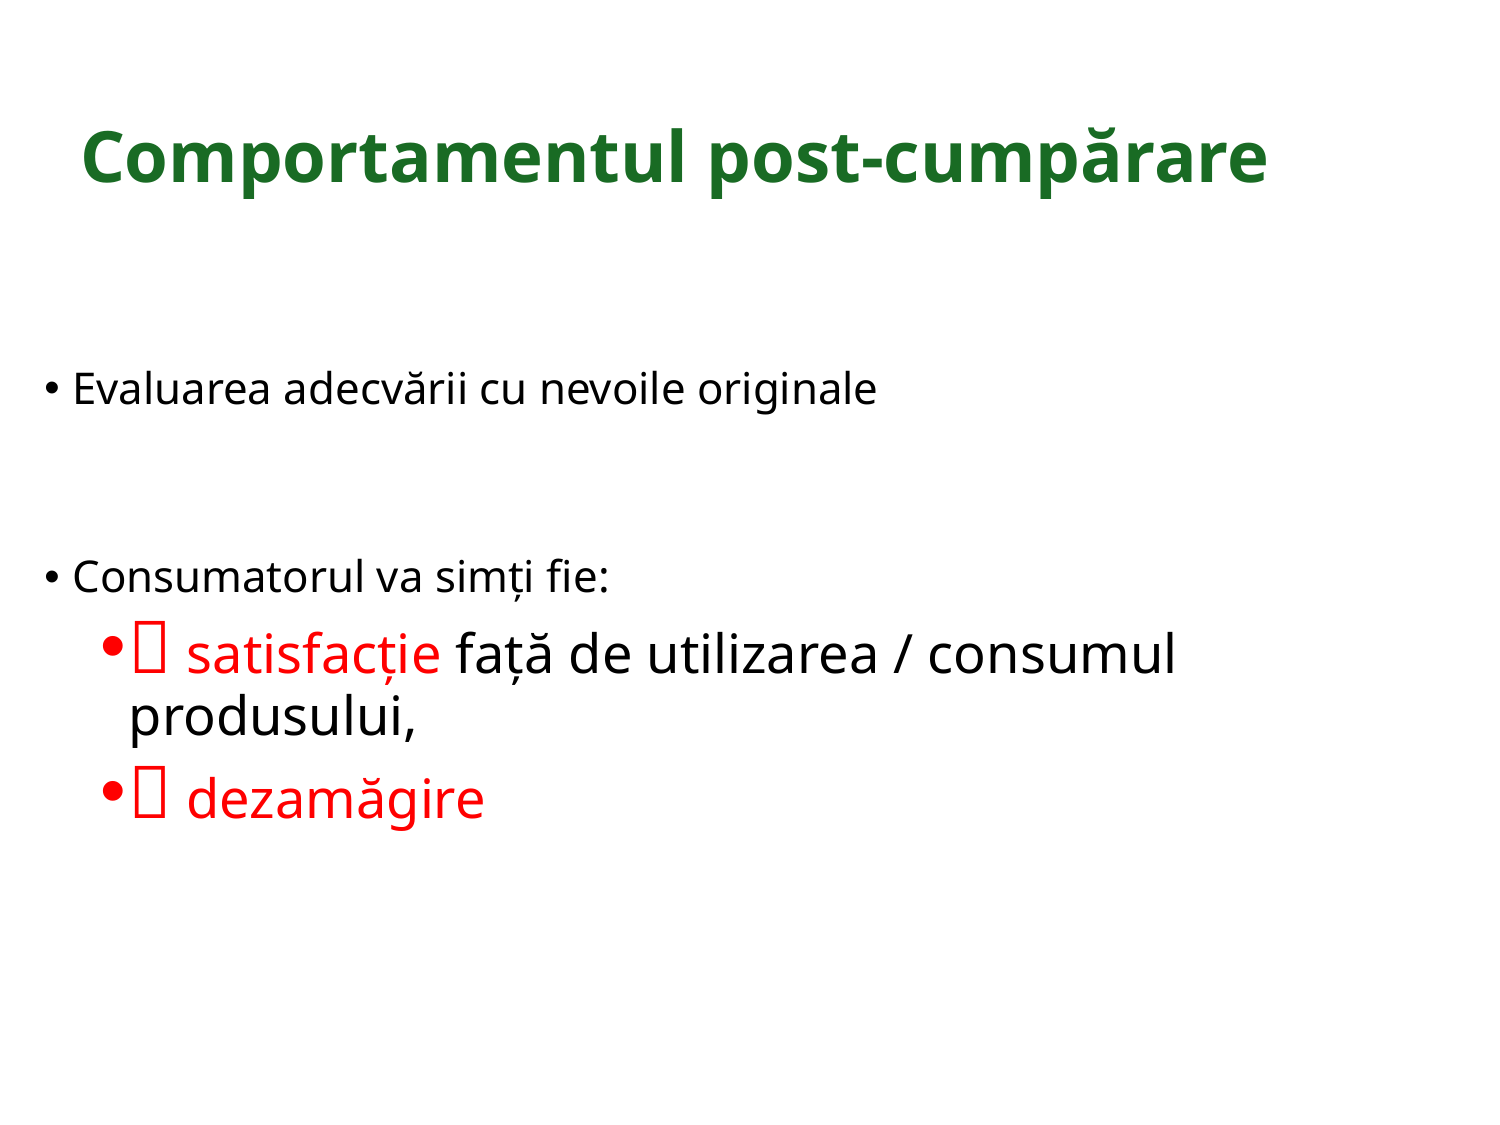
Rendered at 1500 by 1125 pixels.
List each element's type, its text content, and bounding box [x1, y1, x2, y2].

title Comportamentul post-cumpărare [598, 66, 1447, 254]
list Evaluarea adecvării cu nevoile originale Consumatorul va simți fie:  satisfacție față de utilizarea / consumul produsului,  dezamăgire [29, 290, 1447, 1038]
text_box [10, 0, 598, 592]
